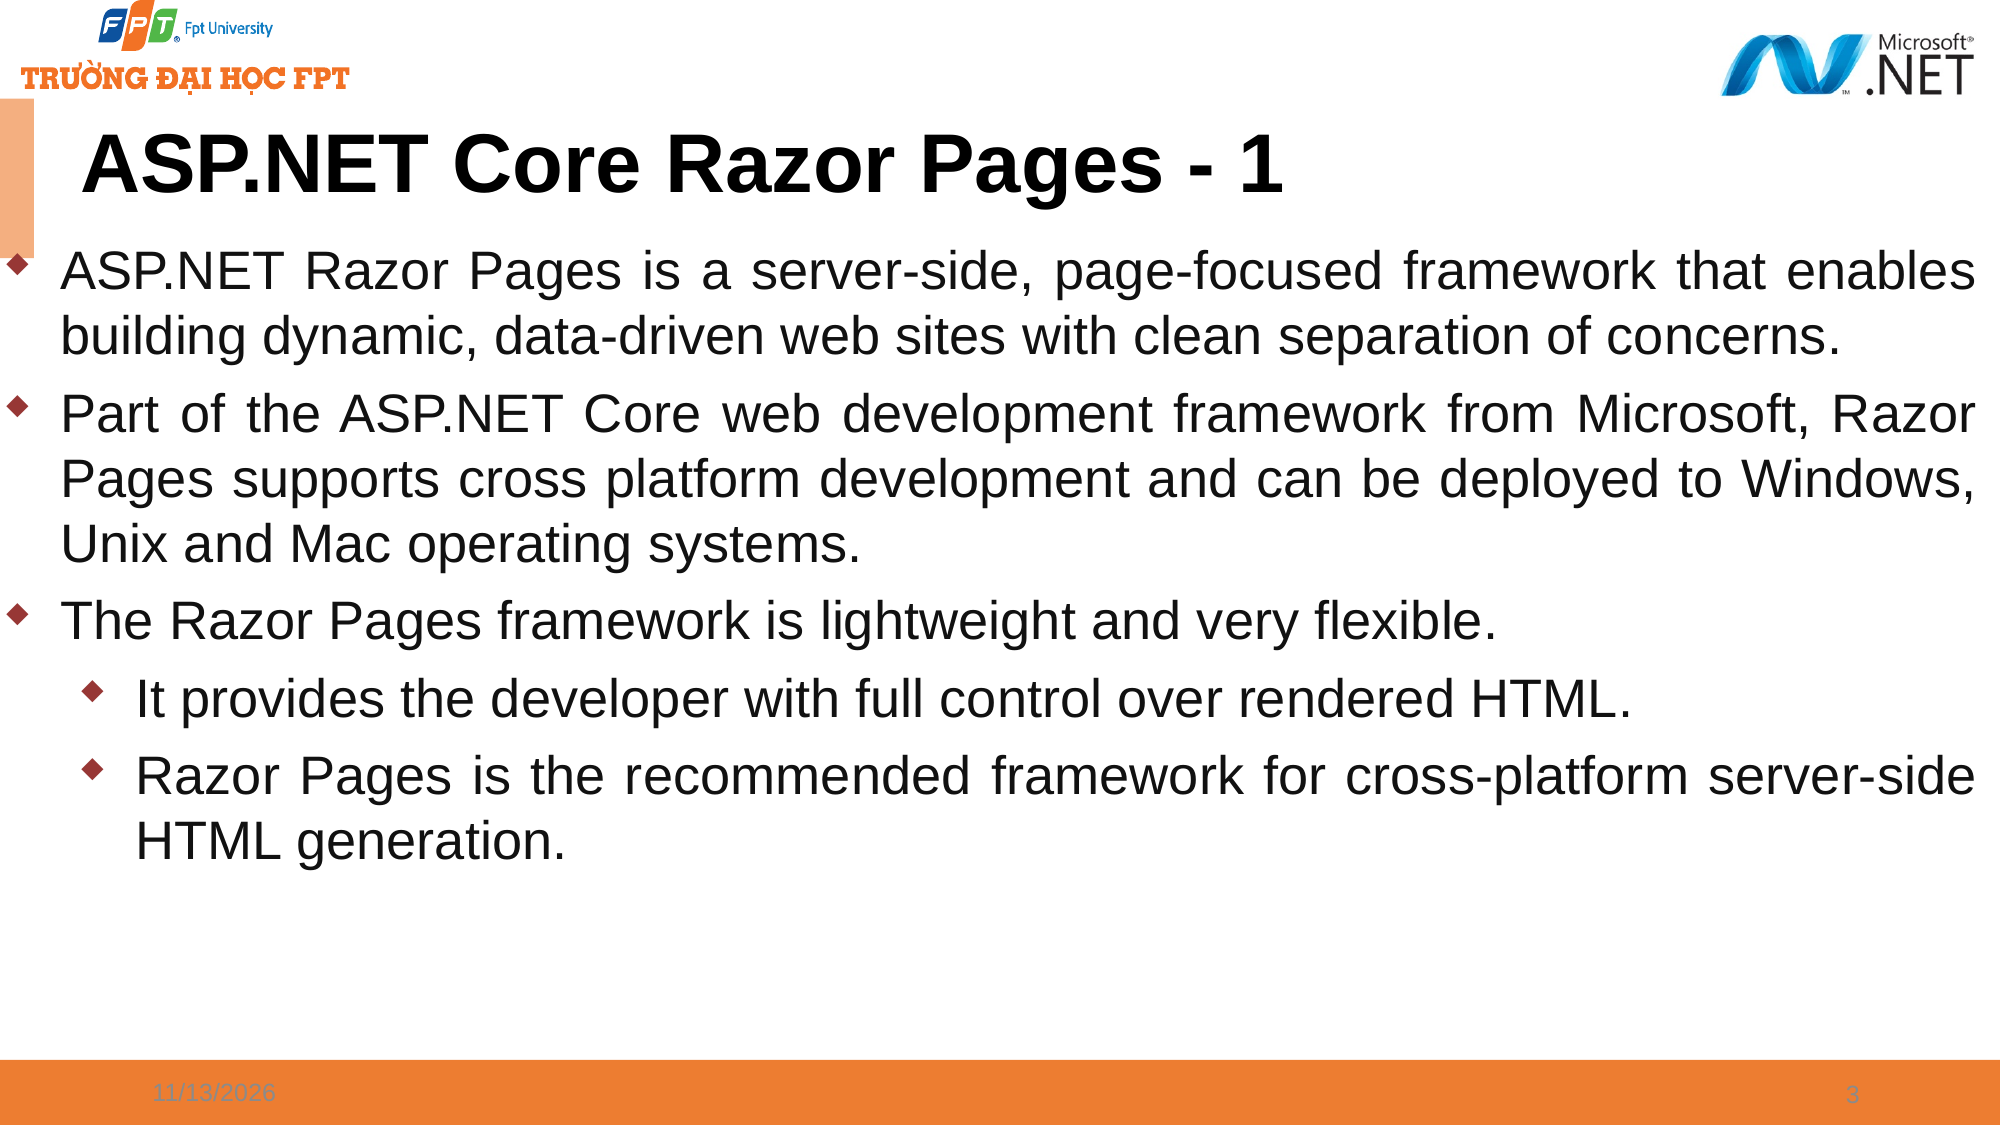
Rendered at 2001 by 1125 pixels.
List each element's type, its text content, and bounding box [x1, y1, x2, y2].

title ASP.NET Core Razor Pages - 1 [65, 118, 1952, 213]
slide_number 3 [1424, 1063, 1875, 1123]
picture [1685, 0, 2001, 129]
text_box ASP.NET Razor Pages is a server-side, page-focused framework that enables building dynamic, data-driven web sites with clean separation of concerns. Part of the ASP.NET Core web development framework from Microsoft, Razor Pages supports cross platform development and can be deployed to Windows, Unix and Mac operating systems. The Razor Pages framework is lightweight and very flexible. It provides the developer with full control over rendered HTML. Razor Pages is the recommended framework for cross-platform server-side HTML generation. [0, 228, 1994, 878]
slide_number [137, 1061, 588, 1122]
